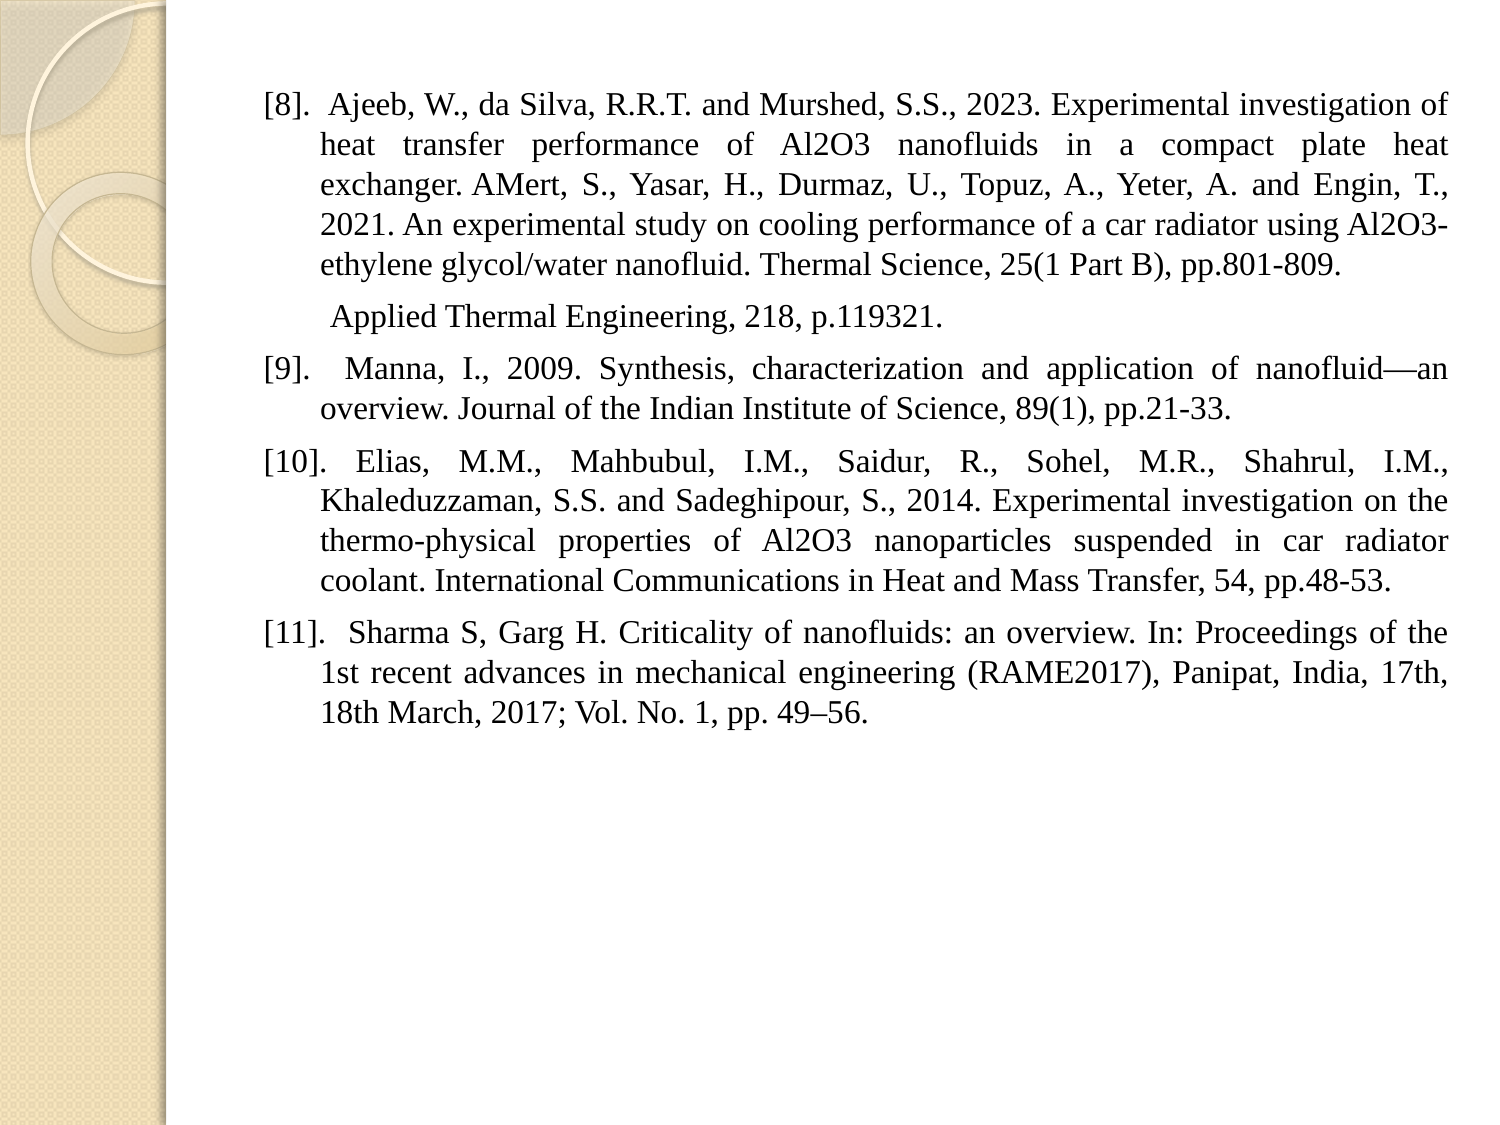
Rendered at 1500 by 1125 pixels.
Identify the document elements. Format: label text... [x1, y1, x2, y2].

list [8]. Ajeeb, W., da Silva, R.R.T. and Murshed, S.S., 2023. Experimental investigation of heat transfer performance of Al2O3 nanofluids in a compact plate heat exchanger. AMert, S., Yasar, H., Durmaz, U., Topuz, A., Yeter, A. and Engin, T., 2021. An experimental study on cooling performance of a car radiator using Al2O3-ethylene glycol/water nanofluid. Thermal Science, 25(1 Part B), pp.801-809. Applied Thermal Engineering, 218, p.119321. [9]. Manna, I., 2009. Synthesis, characterization and application of nanofluid—an overview. Journal of the Indian Institute of Science, 89(1), pp.21-33. [10]. Elias, M.M., Mahbubul, I.M., Saidur, R., Sohel, M.R., Shahrul, I.M., Khaleduzzaman, S.S. and Sadeghipour, S., 2014. Experimental investigation on the thermo-physical properties of Al2O3 nanoparticles suspended in car radiator coolant. International Communications in Heat and Mass Transfer, 54, pp.48-53. [11]. Sharma S, Garg H. Criticality of nanofluids: an overview. In: Proceedings of the 1st recent advances in mechanical engineering (RAME2017), Panipat, India, 17th, 18th March, 2017; Vol. No. 1, pp. 49–56. [235, 75, 1466, 1025]
